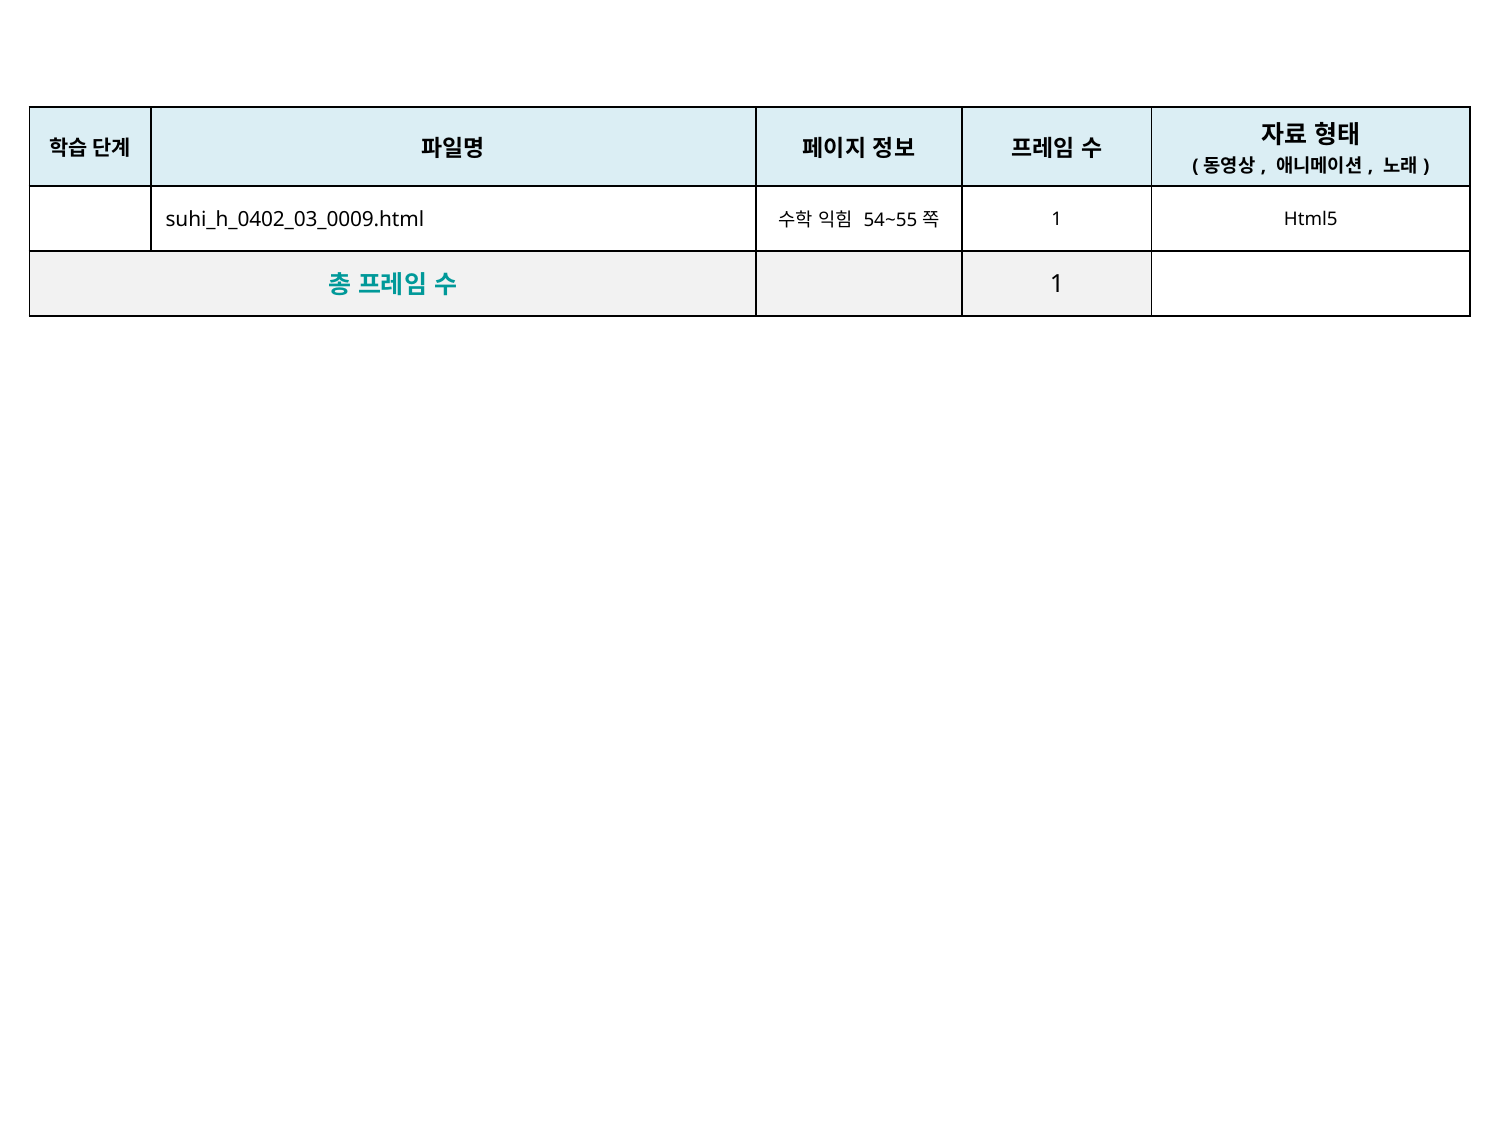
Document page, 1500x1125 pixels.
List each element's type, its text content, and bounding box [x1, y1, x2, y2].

table_header 페이지 정보 [757, 108, 961, 185]
table_cell 총 프레임 수 [30, 252, 755, 315]
table_header 프레임 수 [963, 108, 1151, 185]
table_header 자료 형태 (동영상, 애니메이션, 노래) [1152, 108, 1469, 185]
table_cell [757, 252, 961, 315]
table_cell Html5 [1152, 187, 1469, 250]
table_cell 1 [963, 187, 1151, 250]
table_cell [1152, 252, 1469, 315]
table_cell [30, 187, 150, 250]
table_cell 1 [963, 252, 1151, 315]
table_header 학습 단계 [30, 108, 150, 185]
table_cell 수학 익힘 54~55쪽 [757, 187, 961, 250]
table_cell suhi_h_0402_03_0009.html [152, 187, 755, 250]
table_header 파일명 [152, 108, 755, 185]
